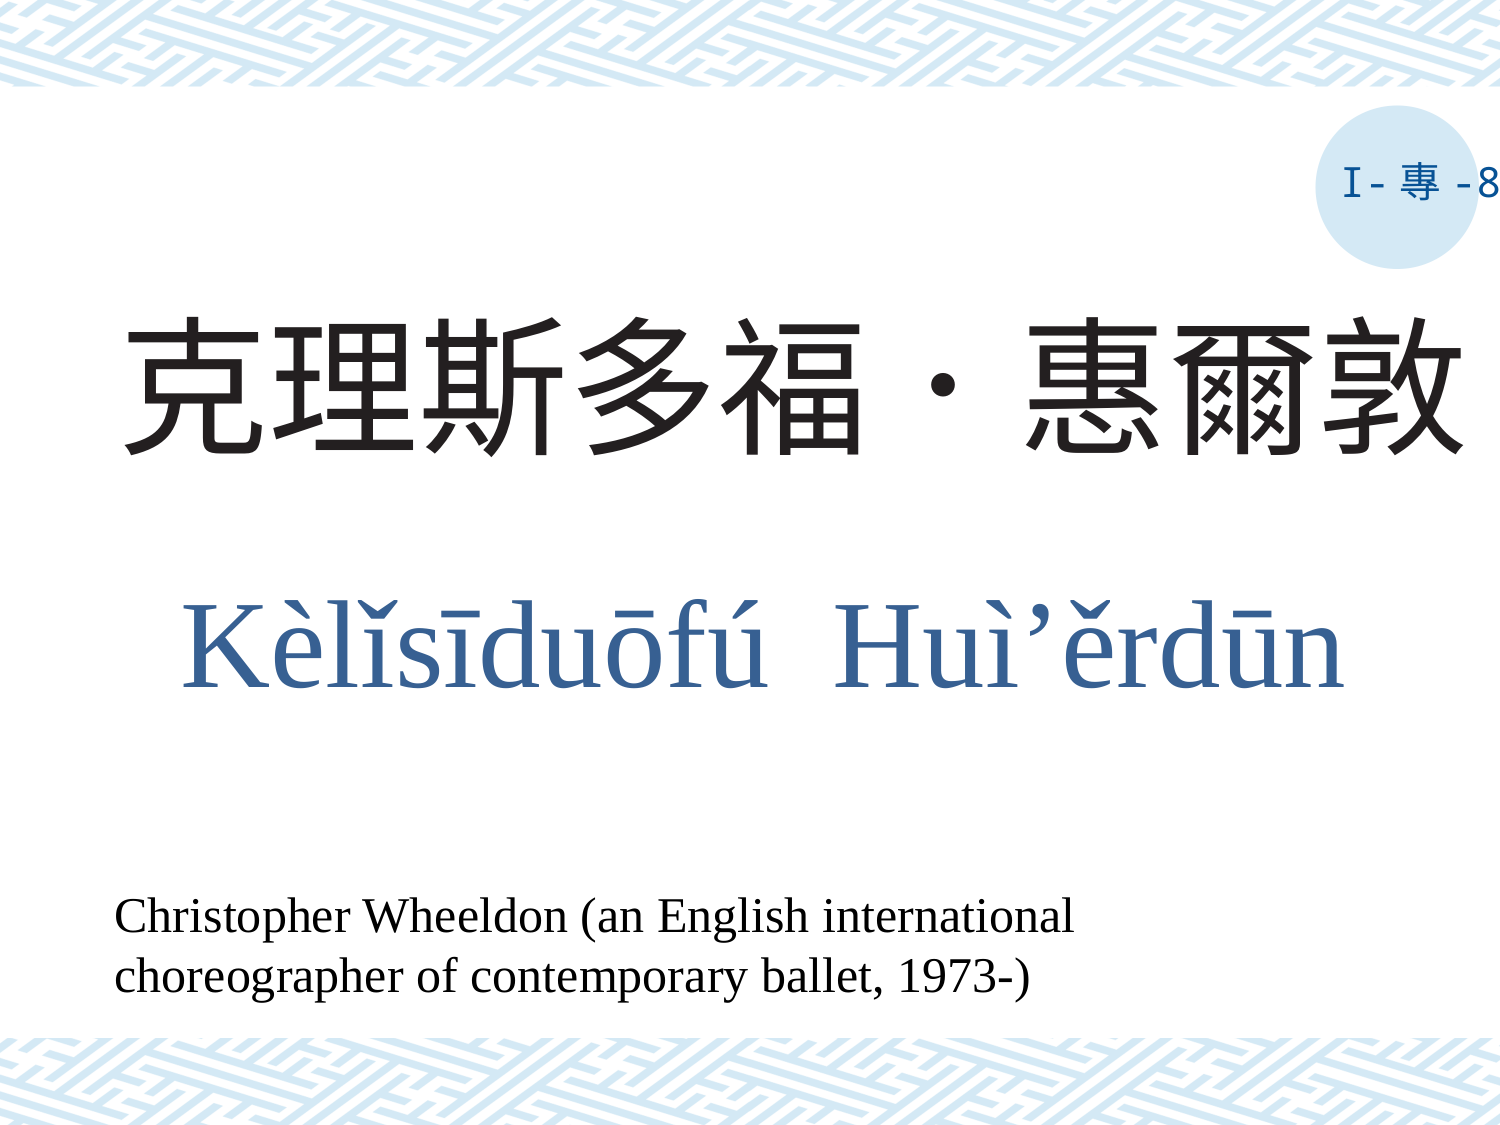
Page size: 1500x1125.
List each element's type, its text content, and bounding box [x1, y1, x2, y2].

title 克理斯多福．惠爾敦 [112, 293, 1476, 783]
list Christopher Wheeldon (an English international choreographer of contemporary ballet, 1973-) [99, 875, 1375, 1022]
picture [0, 0, 1500, 1125]
text_box I-專-8 [1325, 147, 1500, 263]
list Kèlǐsīduōfú Huì’ěrdūn [139, 562, 1388, 1125]
